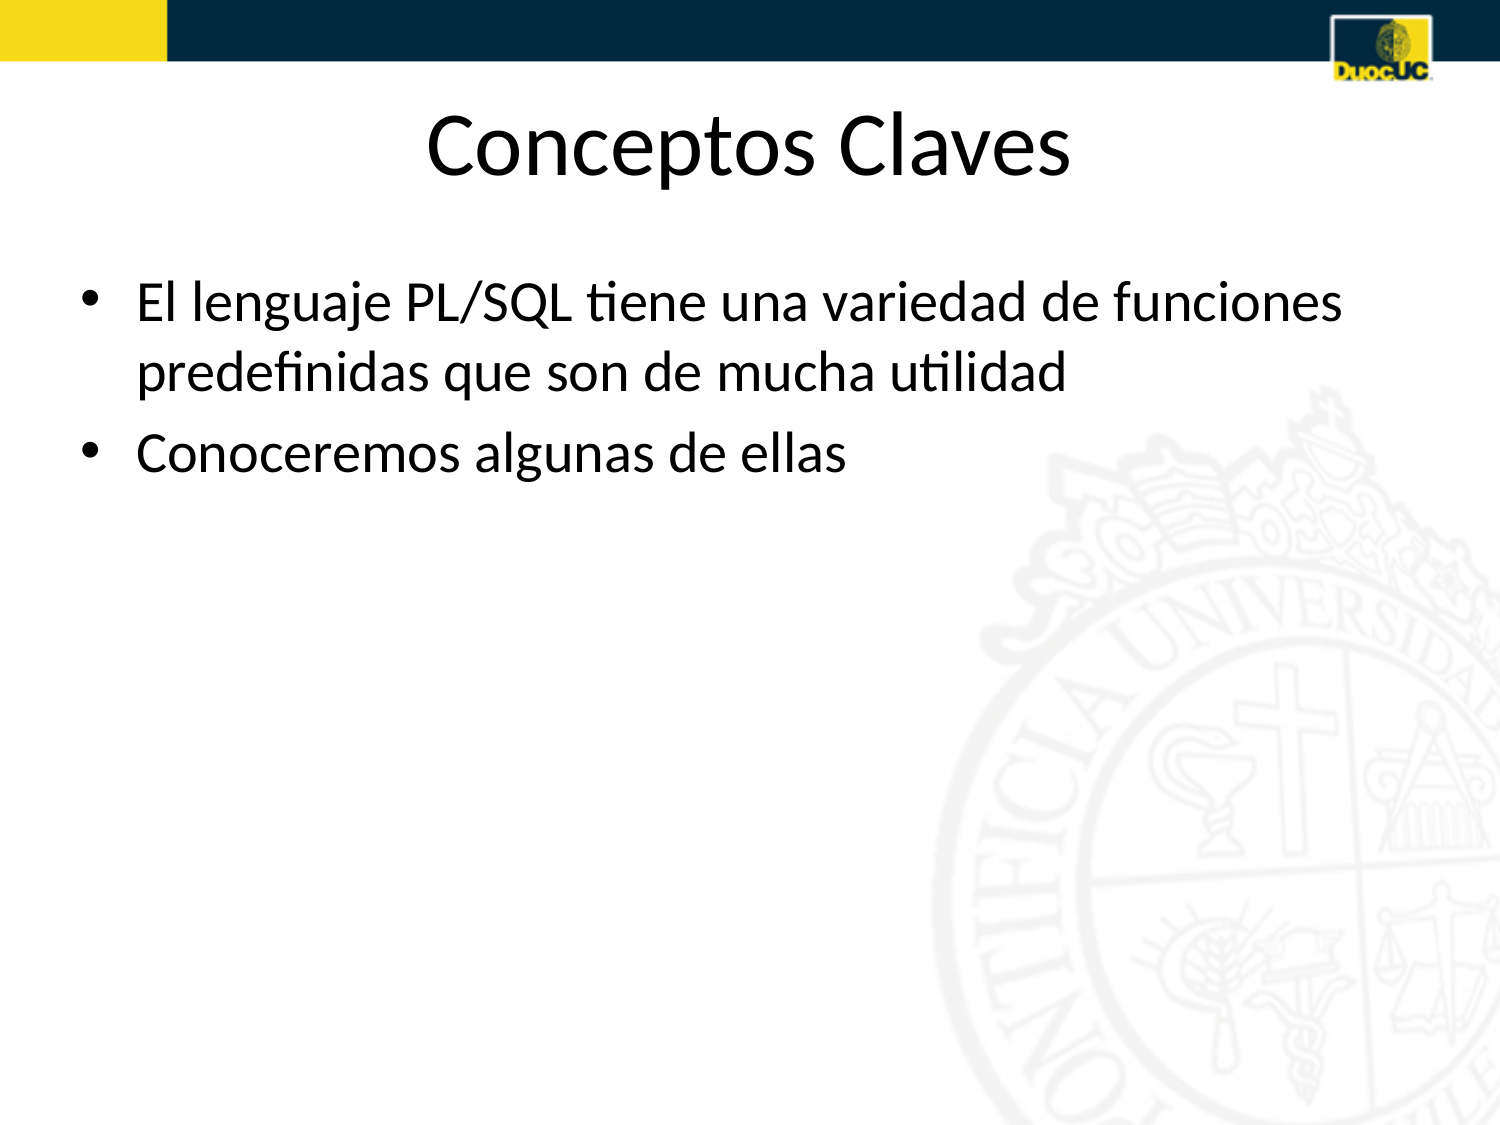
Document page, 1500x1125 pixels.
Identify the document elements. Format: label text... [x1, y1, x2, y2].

title Conceptos Claves [75, 45, 1425, 233]
picture [0, 0, 1500, 1125]
list El lenguaje PL/SQL tiene una variedad de funciones predefinidas que son de mucha utilidad Conoceremos algunas de ellas [64, 255, 1415, 802]
